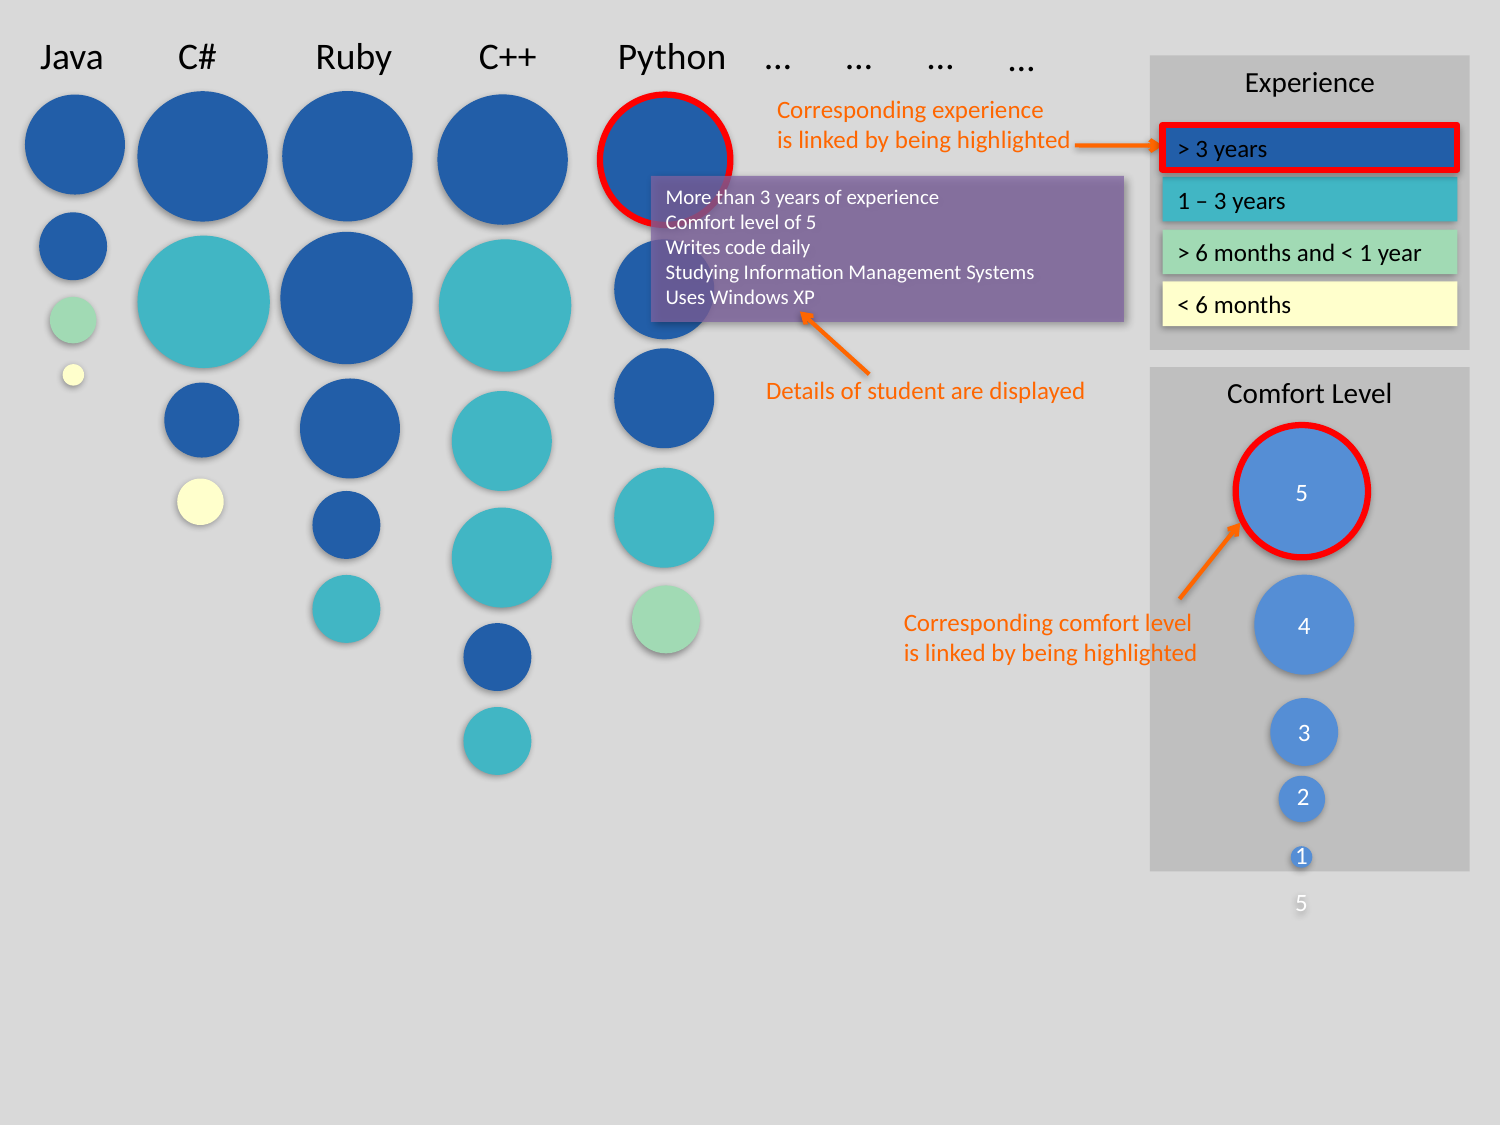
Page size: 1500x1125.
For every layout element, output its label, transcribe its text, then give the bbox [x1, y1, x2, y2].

text_box … [912, 24, 969, 85]
text_box Ruby [300, 24, 408, 85]
text_box [311, 490, 382, 560]
text_box [176, 477, 225, 526]
text_box 5 [1234, 424, 1369, 559]
text_box [451, 390, 553, 492]
text_box [613, 241, 687, 341]
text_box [1278, 772, 1326, 823]
text_box [38, 211, 108, 281]
text_box [613, 347, 715, 449]
text_box Python [603, 24, 742, 85]
text_box [136, 234, 271, 369]
text_box [61, 363, 85, 387]
text_box Corresponding comfort level is linked by being highlighted [888, 598, 1213, 674]
text_box [436, 93, 569, 226]
text_box 1 – 3 years [1162, 177, 1458, 222]
text_box [281, 90, 414, 223]
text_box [1279, 832, 1324, 878]
text_box … [993, 26, 1050, 86]
text_box Experience [1149, 55, 1470, 350]
text_box [136, 90, 269, 223]
text_box Comfort Level [1149, 367, 1470, 872]
text_box [49, 296, 98, 345]
text_box [311, 574, 382, 644]
text_box C# [163, 24, 232, 85]
text_box 4 [1253, 573, 1356, 676]
text_box Java [25, 24, 119, 85]
text_box < 6 months [1162, 282, 1458, 327]
text_box > 3 years [1162, 124, 1458, 170]
text_box [279, 231, 414, 365]
text_box 3 [1269, 697, 1339, 767]
text_box C++ [464, 24, 552, 85]
text_box [451, 506, 553, 609]
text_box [799, 311, 870, 375]
text_box [613, 466, 715, 569]
text_box [163, 381, 241, 459]
text_box Details of student are displayed [751, 367, 1101, 412]
text_box [24, 93, 126, 196]
text_box … [831, 24, 888, 85]
text_box Corresponding experience is linked by being highlighted [762, 86, 1087, 162]
text_box [462, 622, 533, 692]
text_box > 6 months and < 1 year [1162, 229, 1458, 275]
text_box More than 3 years of experience Comfort level of 5 Writes code daily Studying Information Management Systems Uses Windows XP [649, 174, 1126, 324]
text_box [599, 93, 732, 224]
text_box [1171, 530, 1249, 592]
text_box [631, 584, 701, 655]
text_box … [750, 24, 806, 85]
text_box [462, 706, 533, 776]
text_box [438, 238, 573, 373]
text_box [299, 377, 401, 480]
